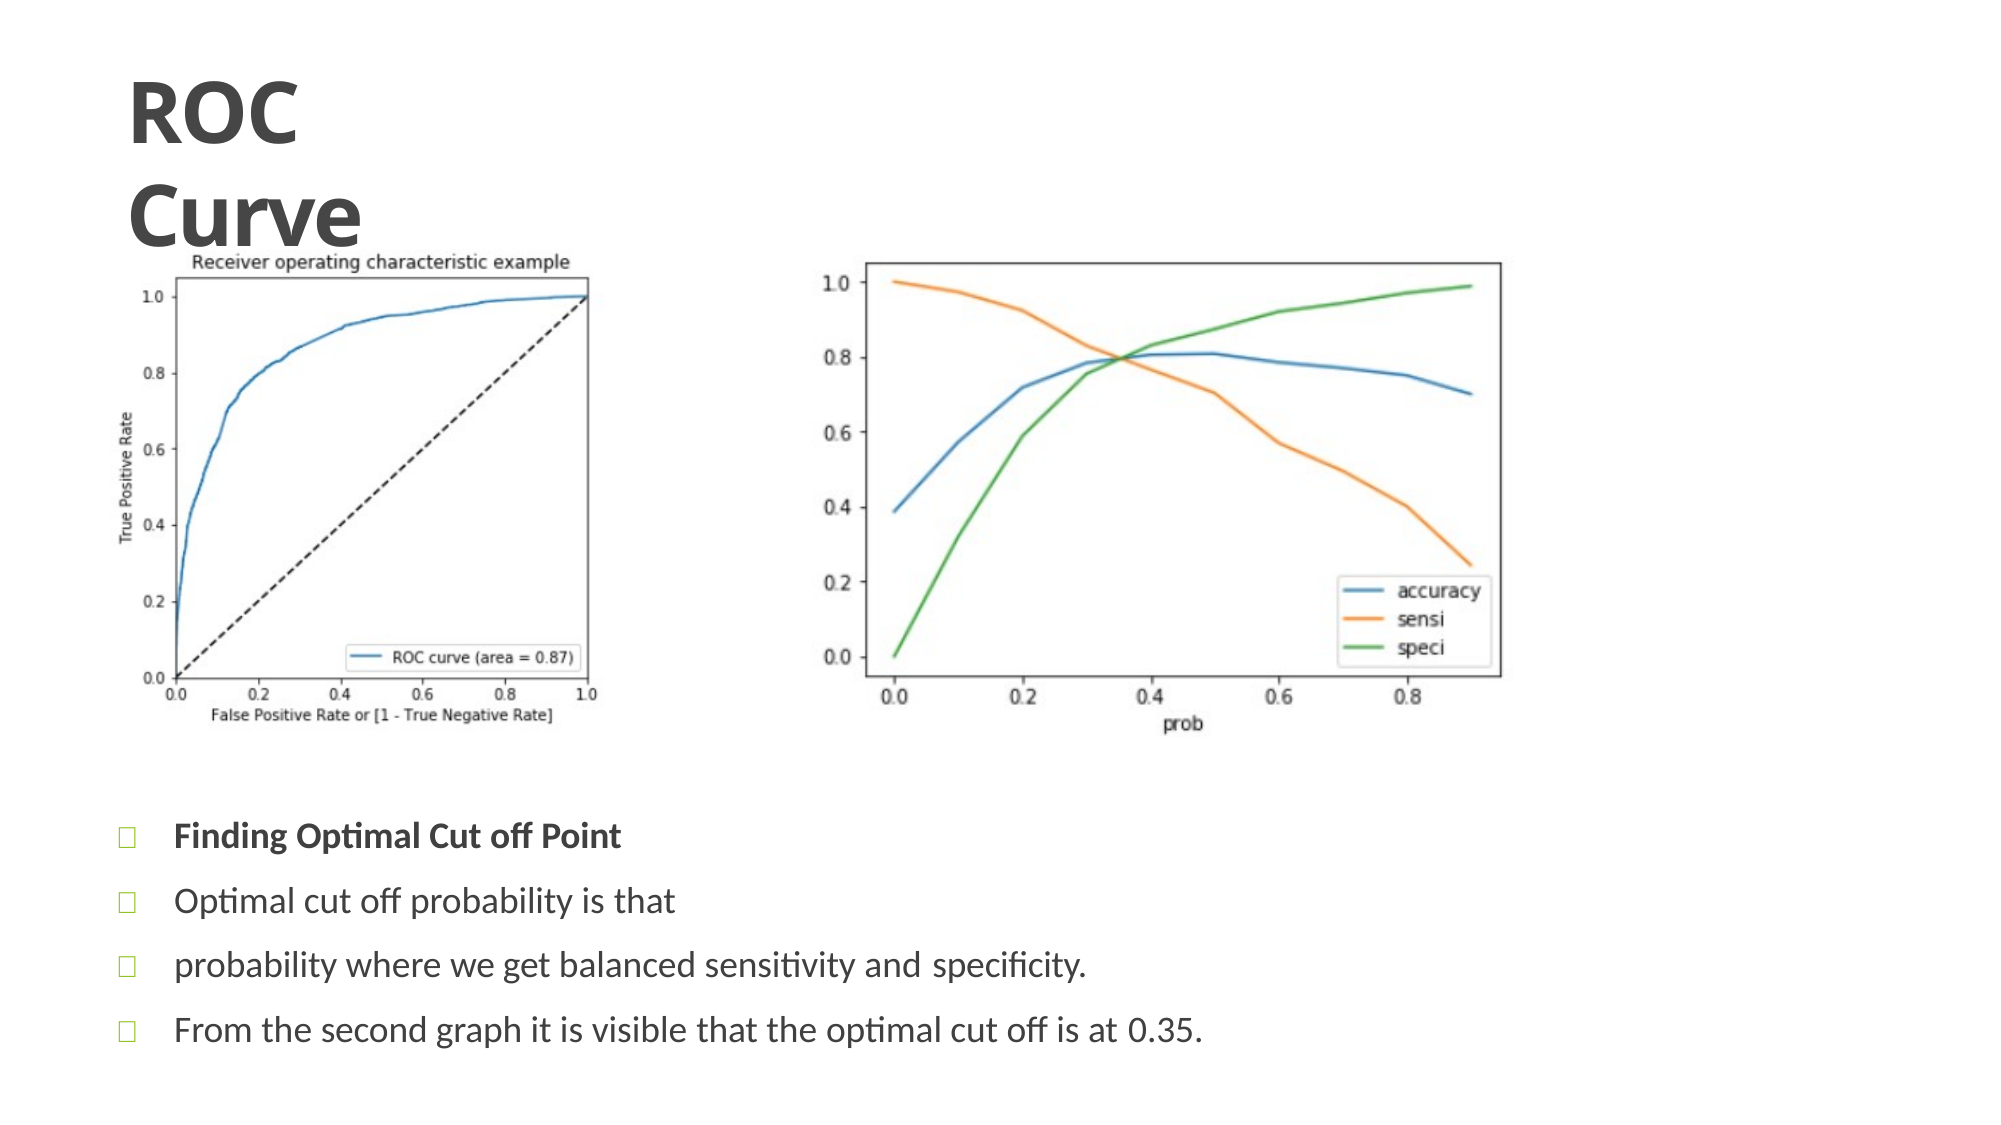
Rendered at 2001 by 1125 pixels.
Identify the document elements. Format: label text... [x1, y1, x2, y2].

text_box [771, 242, 1545, 741]
title ROC Curve [124, 56, 537, 264]
text_box  Finding Optimal Cut off Point  Optimal cut off probability is that  probability where we get balanced sensitivity and specificity.  From the second graph it is visible that the optimal cut off is at 0.35. [113, 789, 1212, 1050]
text_box [68, 249, 627, 742]
